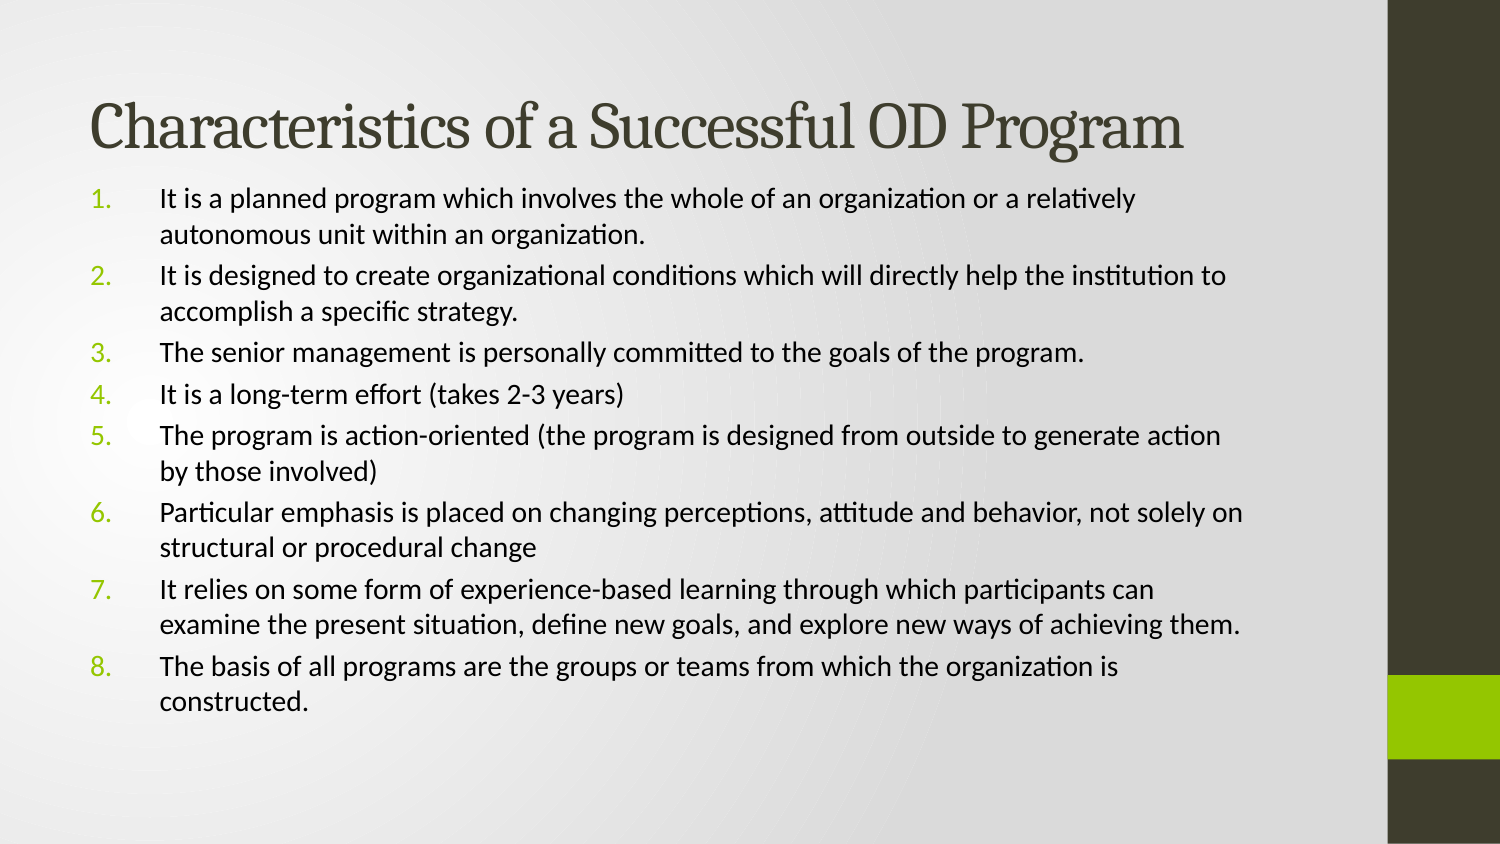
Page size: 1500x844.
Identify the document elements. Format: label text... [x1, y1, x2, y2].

list It is a planned program which involves the whole of an organization or a relatively autonomous unit within an organization. It is designed to create organizational conditions which will directly help the institution to accomplish a specific strategy. The senior management is personally committed to the goals of the program. It is a long-term effort (takes 2-3 years) The program is action-oriented (the program is designed from outside to generate action by those involved) Particular emphasis is placed on changing perceptions, attitude and behavior, not solely on structural or procedural change It relies on some form of experience-based learning through which participants can examine the present situation, define new goals, and explore new ways of achieving them. The basis of all programs are the groups or teams from which the organization is constructed. [75, 172, 1263, 772]
title Characteristics of a Successful OD Program [75, 71, 1325, 172]
